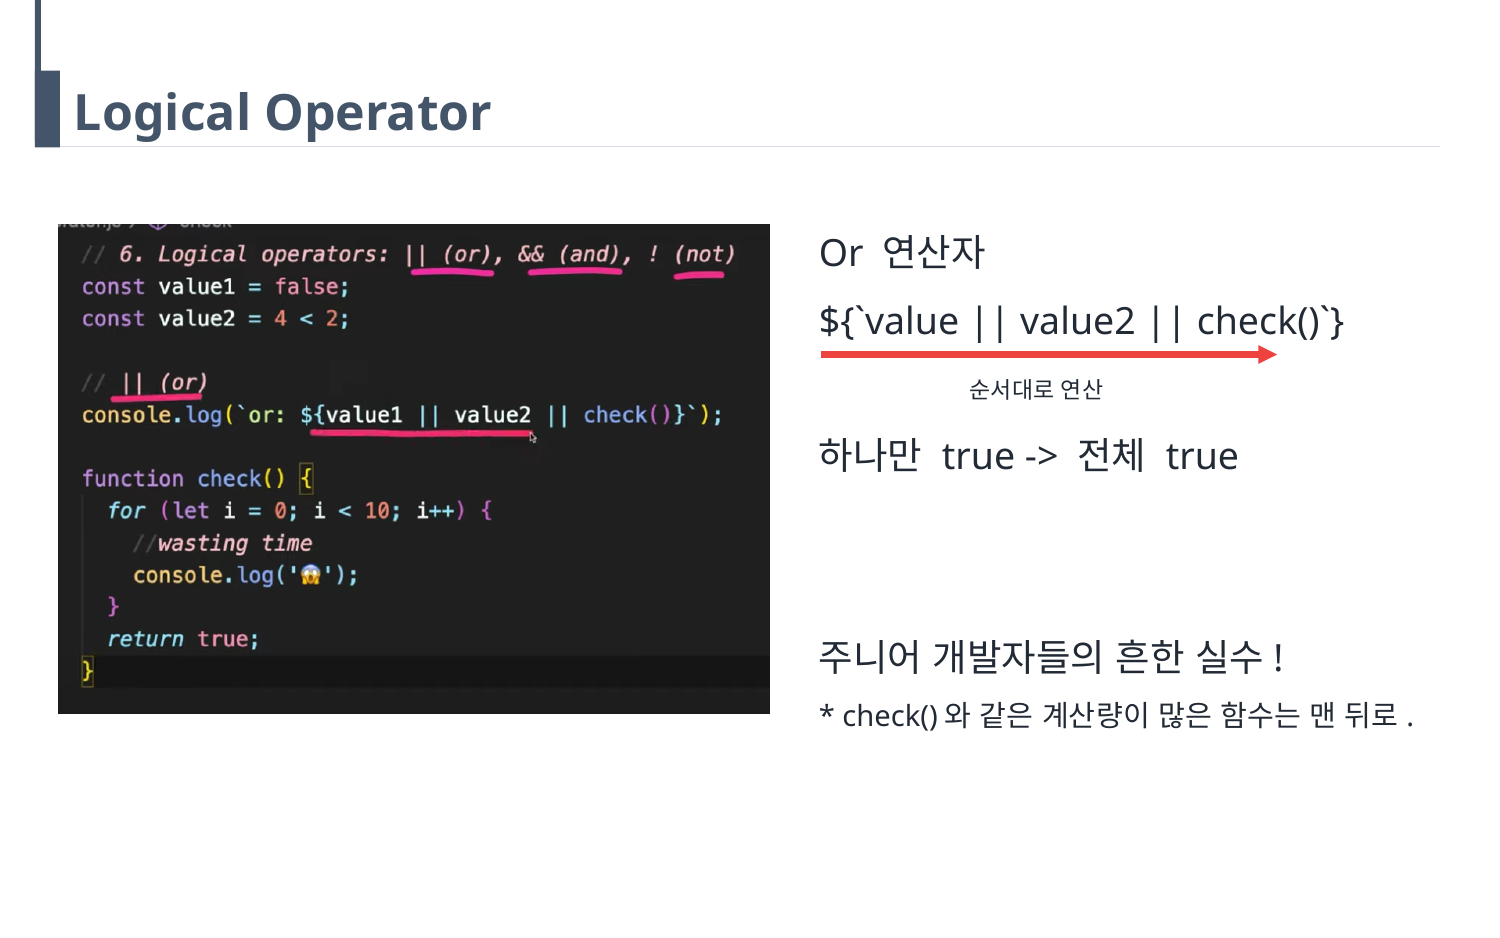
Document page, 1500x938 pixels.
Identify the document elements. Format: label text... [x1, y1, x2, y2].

title Logical Operator [58, 55, 1442, 174]
text_box Or 연산자 ${`value || value2 || check()`} 하나만 true -> 전체 true 주니어 개발자들의 흔한 실수! * check()와 같은 계산량이 많은 함수는 맨 뒤로. [804, 199, 1498, 740]
picture [58, 224, 770, 714]
text_box 순서대로 연산 [954, 355, 1119, 411]
